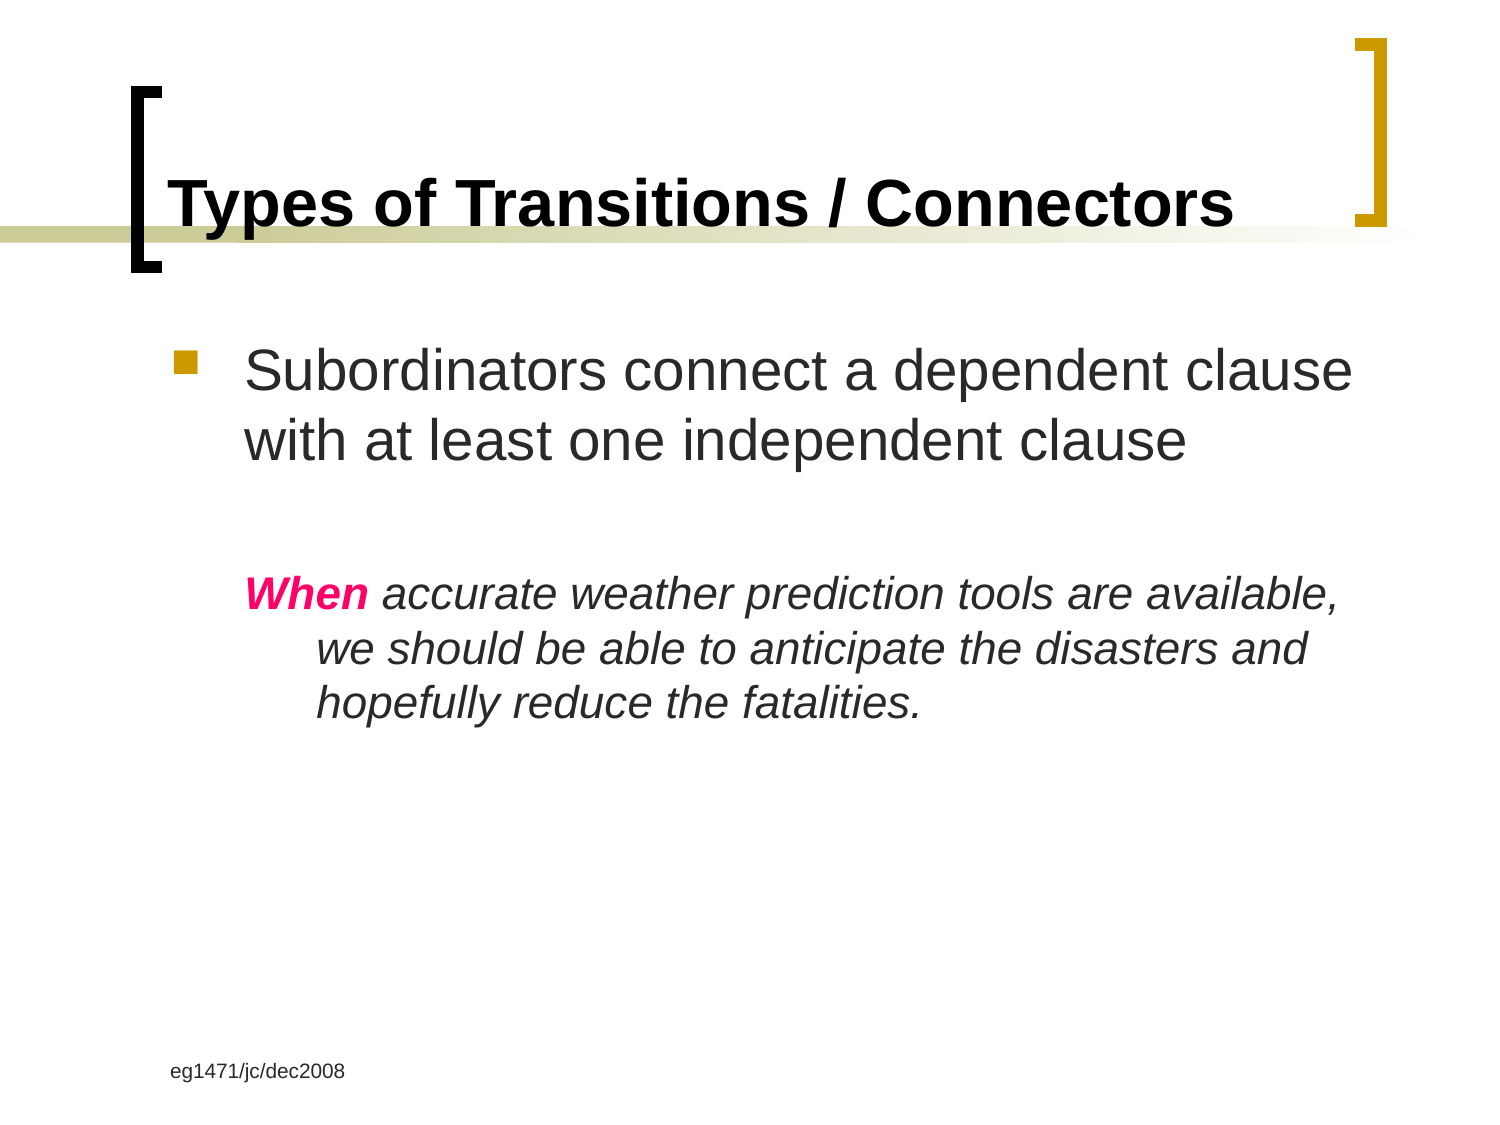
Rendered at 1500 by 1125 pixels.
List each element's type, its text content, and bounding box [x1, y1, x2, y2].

title Types of Transitions / Connectors [152, 15, 1328, 248]
list Subordinators connect a dependent clause with at least one independent clause When accurate weather prediction tools are available, we should be able to anticipate the disasters and hopefully reduce the fatalities. [155, 324, 1413, 1001]
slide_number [154, 1024, 468, 1101]
